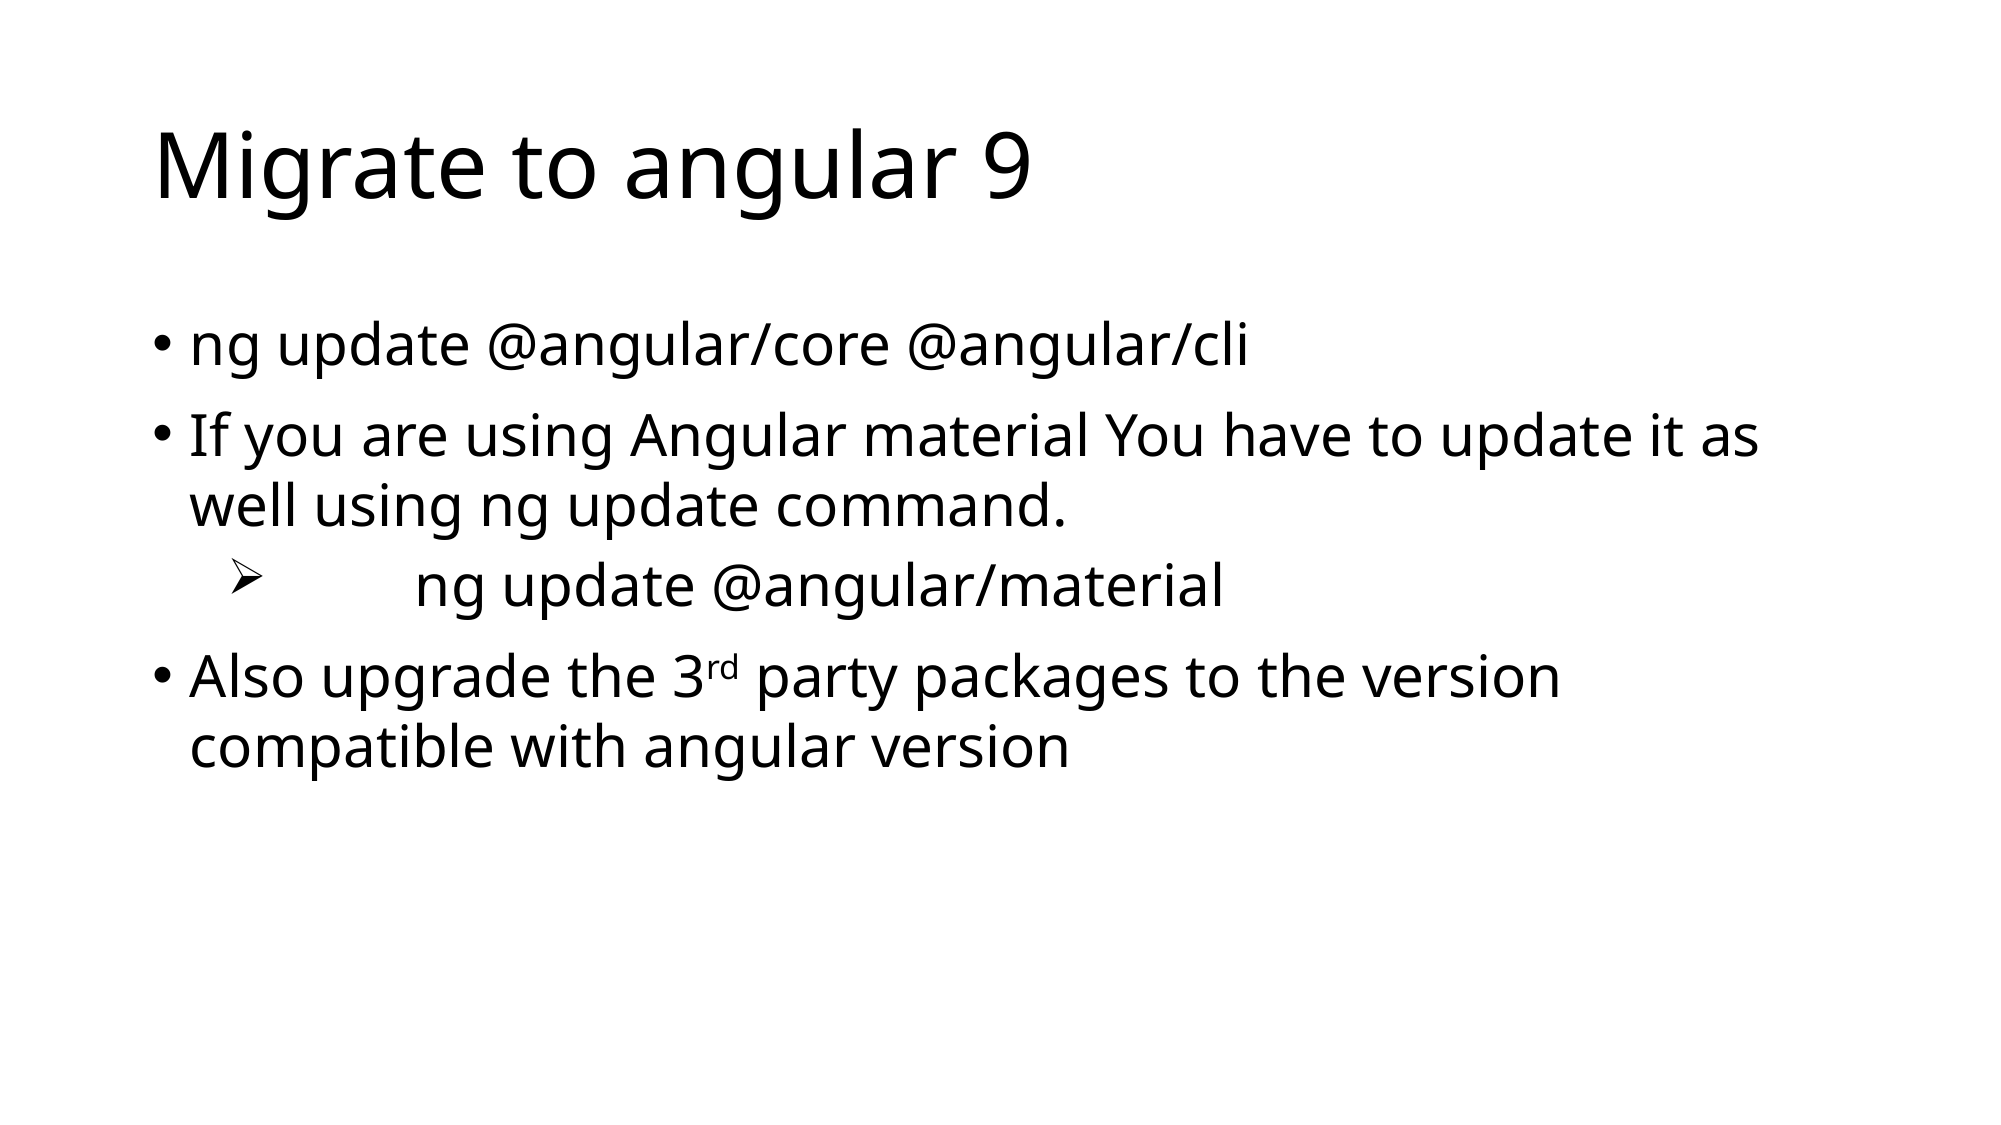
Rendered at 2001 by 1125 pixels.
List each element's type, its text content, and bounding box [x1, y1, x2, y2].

list ng update @angular/core @angular/cli If you are using Angular material You have to update it as well using ng update command. ng update @angular/material Also upgrade the 3rd party packages to the version compatible with angular version [137, 299, 1863, 1014]
title Migrate to angular 9 [137, 59, 1863, 278]
